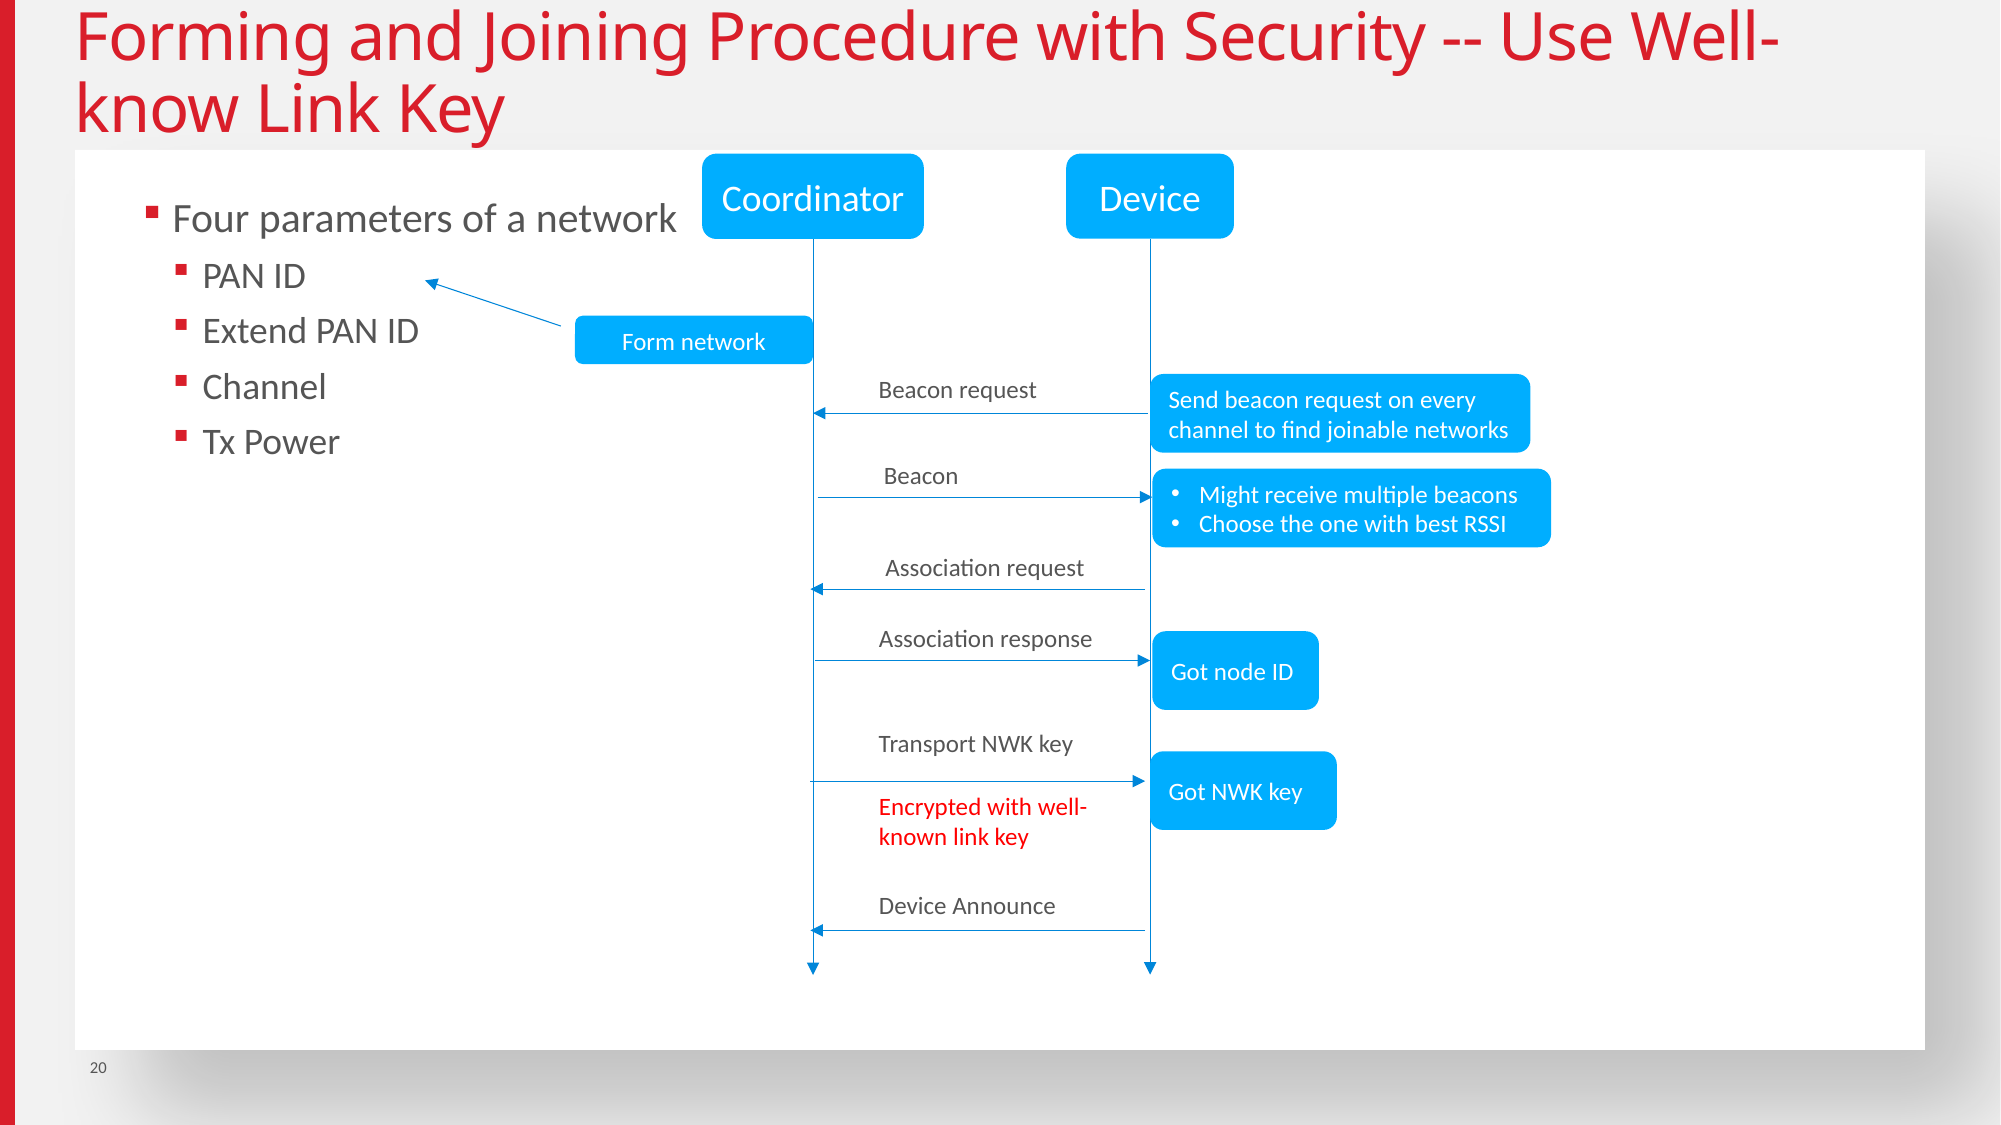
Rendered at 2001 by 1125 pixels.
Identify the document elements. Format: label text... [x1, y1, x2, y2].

text_box Send beacon request on every channel to find joinable networks [1151, 372, 1532, 454]
text_box Device Announce [864, 882, 1129, 927]
text_box Might receive multiple beacons Choose the one with best RSSI [1151, 467, 1553, 549]
text_box Got NWK key [1151, 750, 1338, 831]
text_box Association response [864, 615, 1129, 660]
text_box Four parameters of a network PAN ID Extend PAN ID Channel Tx Power [127, 187, 738, 494]
text_box Got node ID [1151, 630, 1321, 711]
text_box Encrypted with well-known link key [864, 782, 1129, 858]
text_box Association request [869, 543, 1101, 589]
text_box 20 [74, 1049, 128, 1125]
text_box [424, 280, 561, 327]
text_box Form network [573, 314, 812, 366]
title Forming and Joining Procedure with Security -- Use Well-know Link Key [59, 0, 1925, 150]
text_box Beacon request [864, 365, 1071, 411]
text_box Beacon [869, 452, 1039, 497]
text_box Device [1065, 152, 1235, 240]
text_box Transport NWK key [864, 719, 1129, 765]
text_box Coordinator [701, 152, 925, 241]
